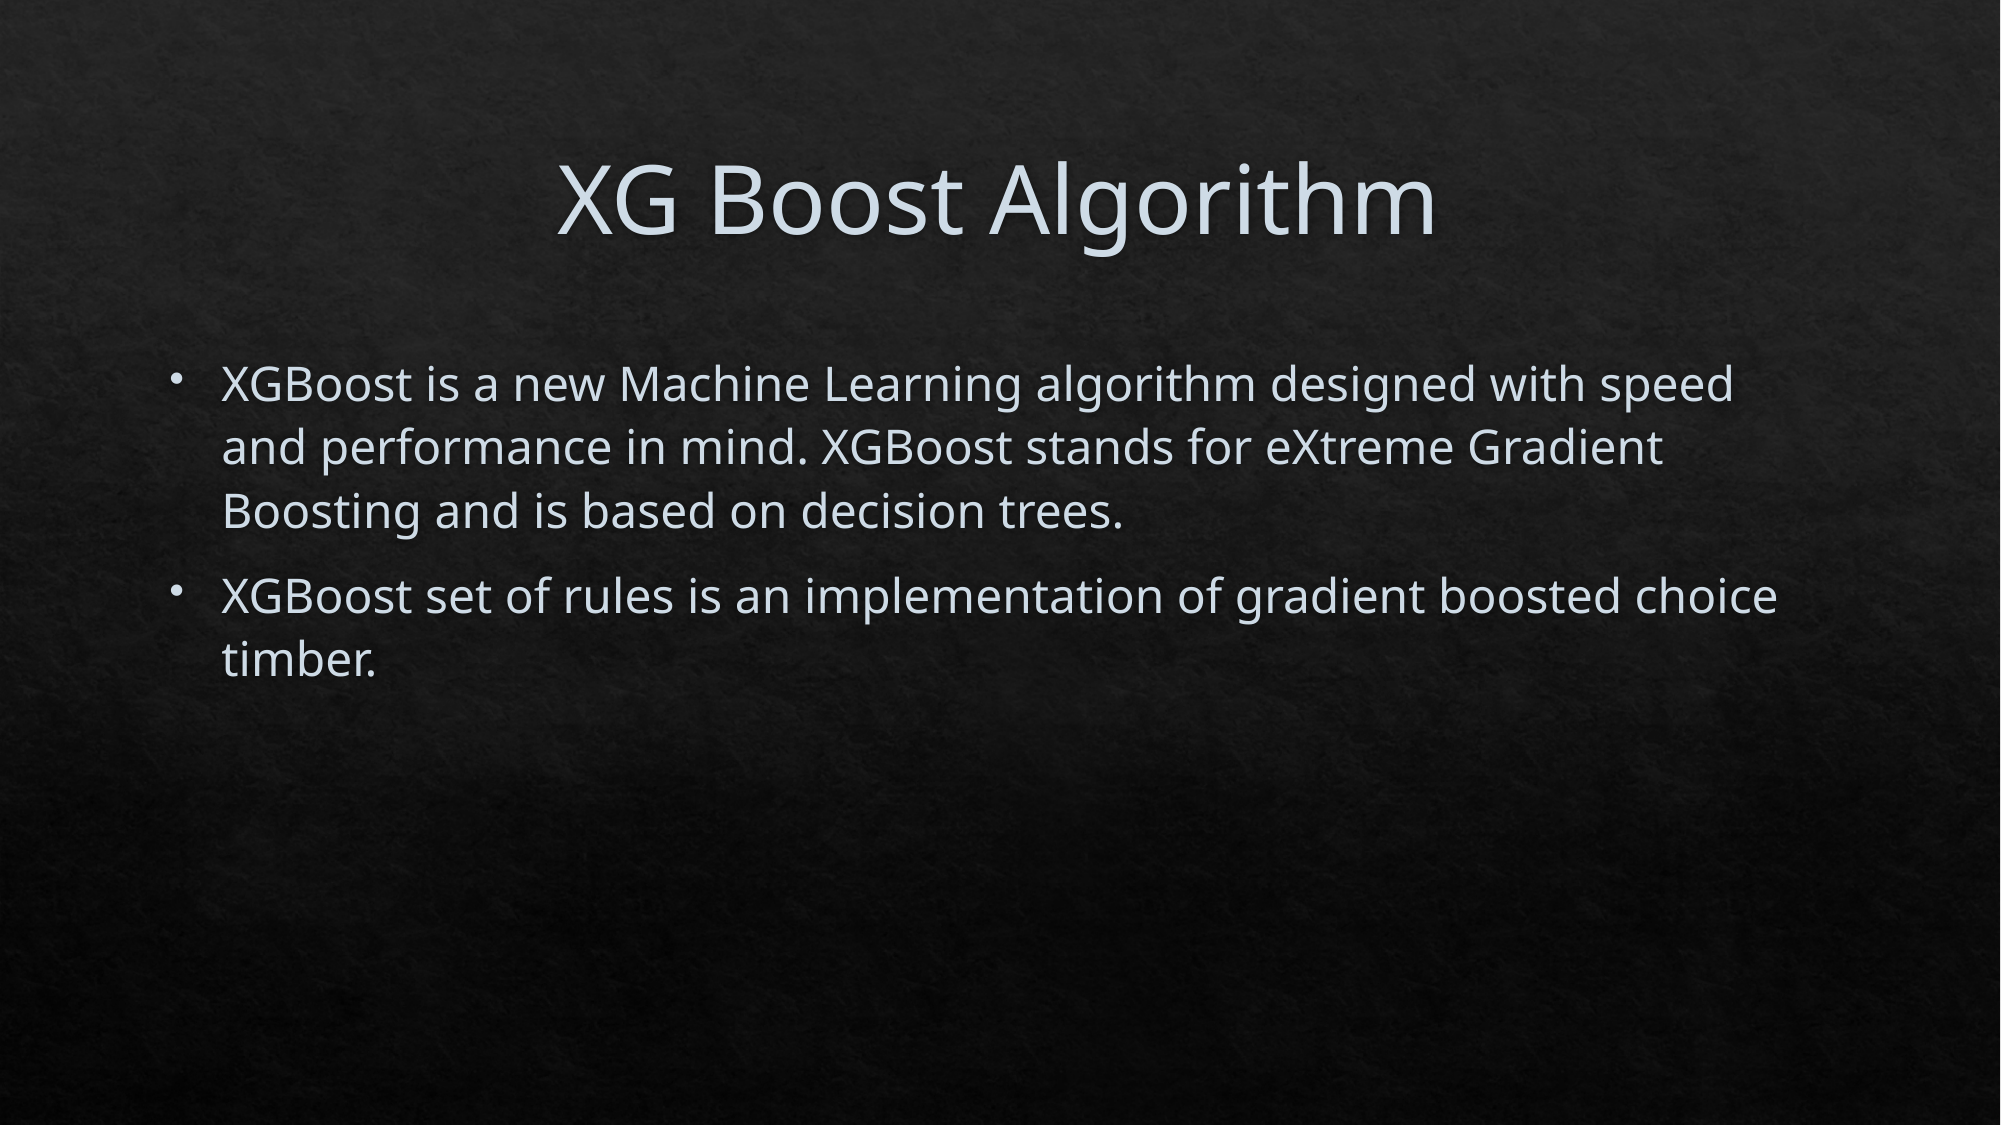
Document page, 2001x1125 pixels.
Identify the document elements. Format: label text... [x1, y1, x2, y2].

list XGBoost is a new Machine Learning algorithm designed with speed and performance in mind. XGBoost stands for eXtreme Gradient Boosting and is based on decision trees. XGBoost set of rules is an implementation of gradient boosted choice timber. [149, 340, 1849, 950]
title XG Boost Algorithm [149, 99, 1849, 307]
